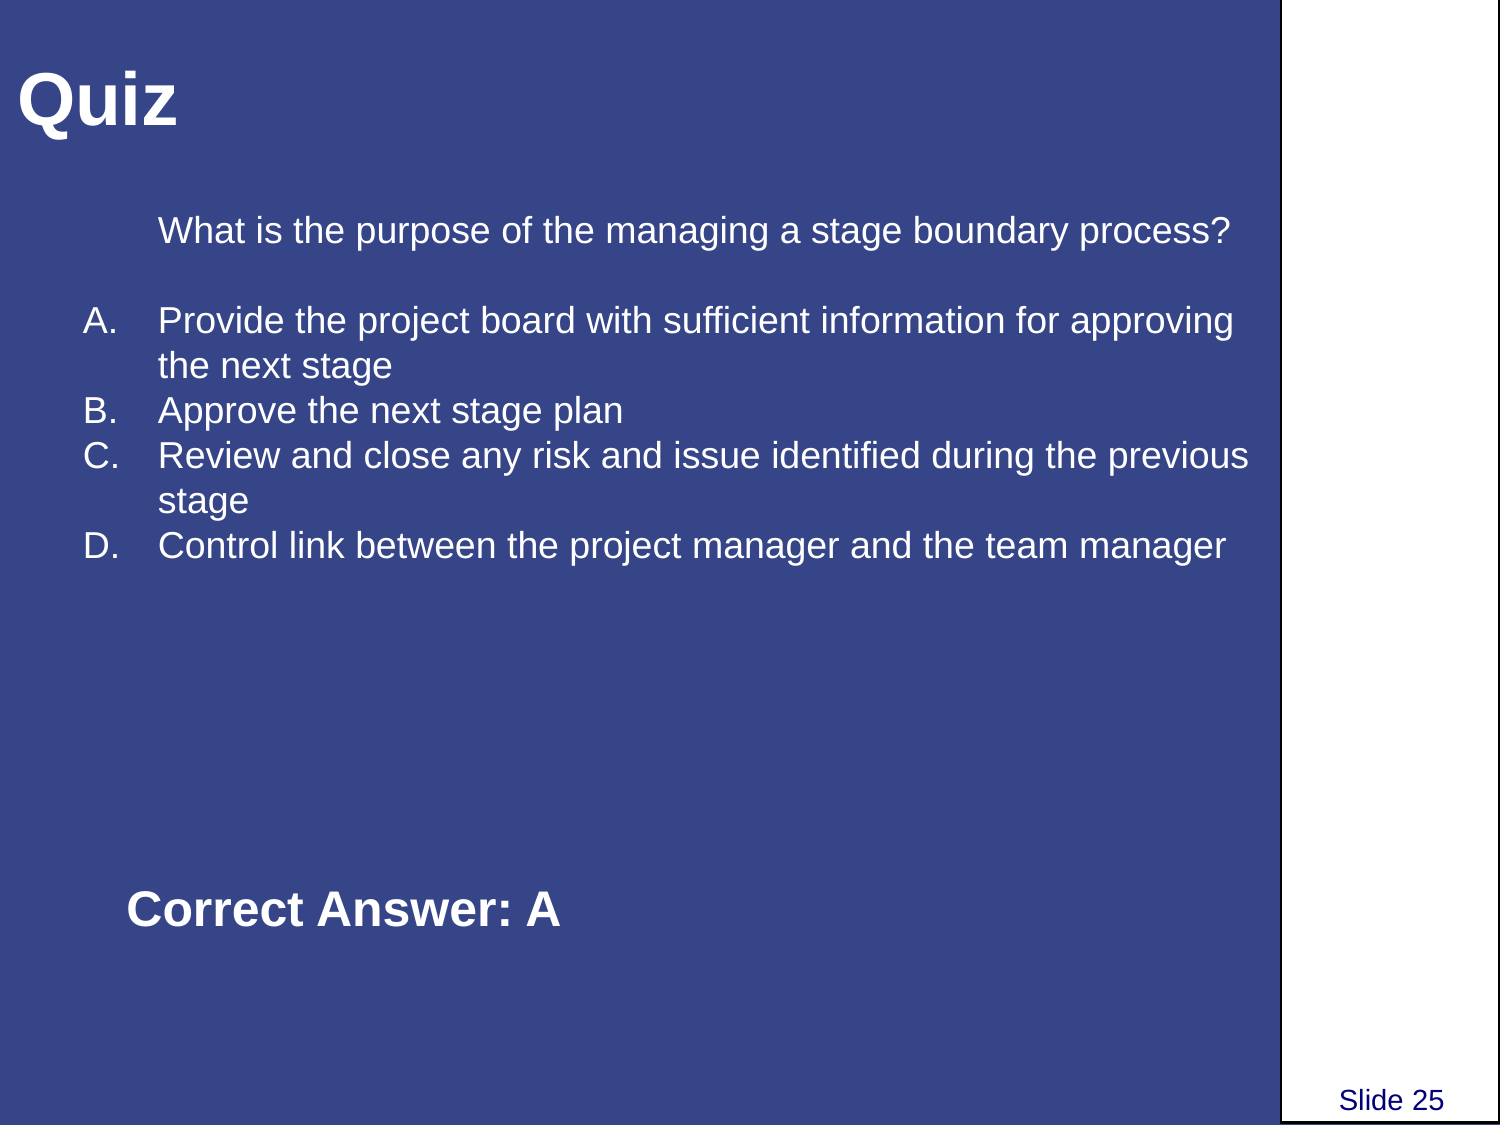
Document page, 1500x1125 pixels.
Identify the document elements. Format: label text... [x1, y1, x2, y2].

text_box What is the purpose of the managing a stage boundary process? Provide the project board with sufficient information for approving the next stage Approve the next stage plan Review and close any risk and issue identified during the previous stage Control link between the project manager and the team manager [68, 198, 1269, 574]
text_box Correct Answer: A [111, 869, 1256, 945]
title Quiz [1, 14, 1278, 178]
